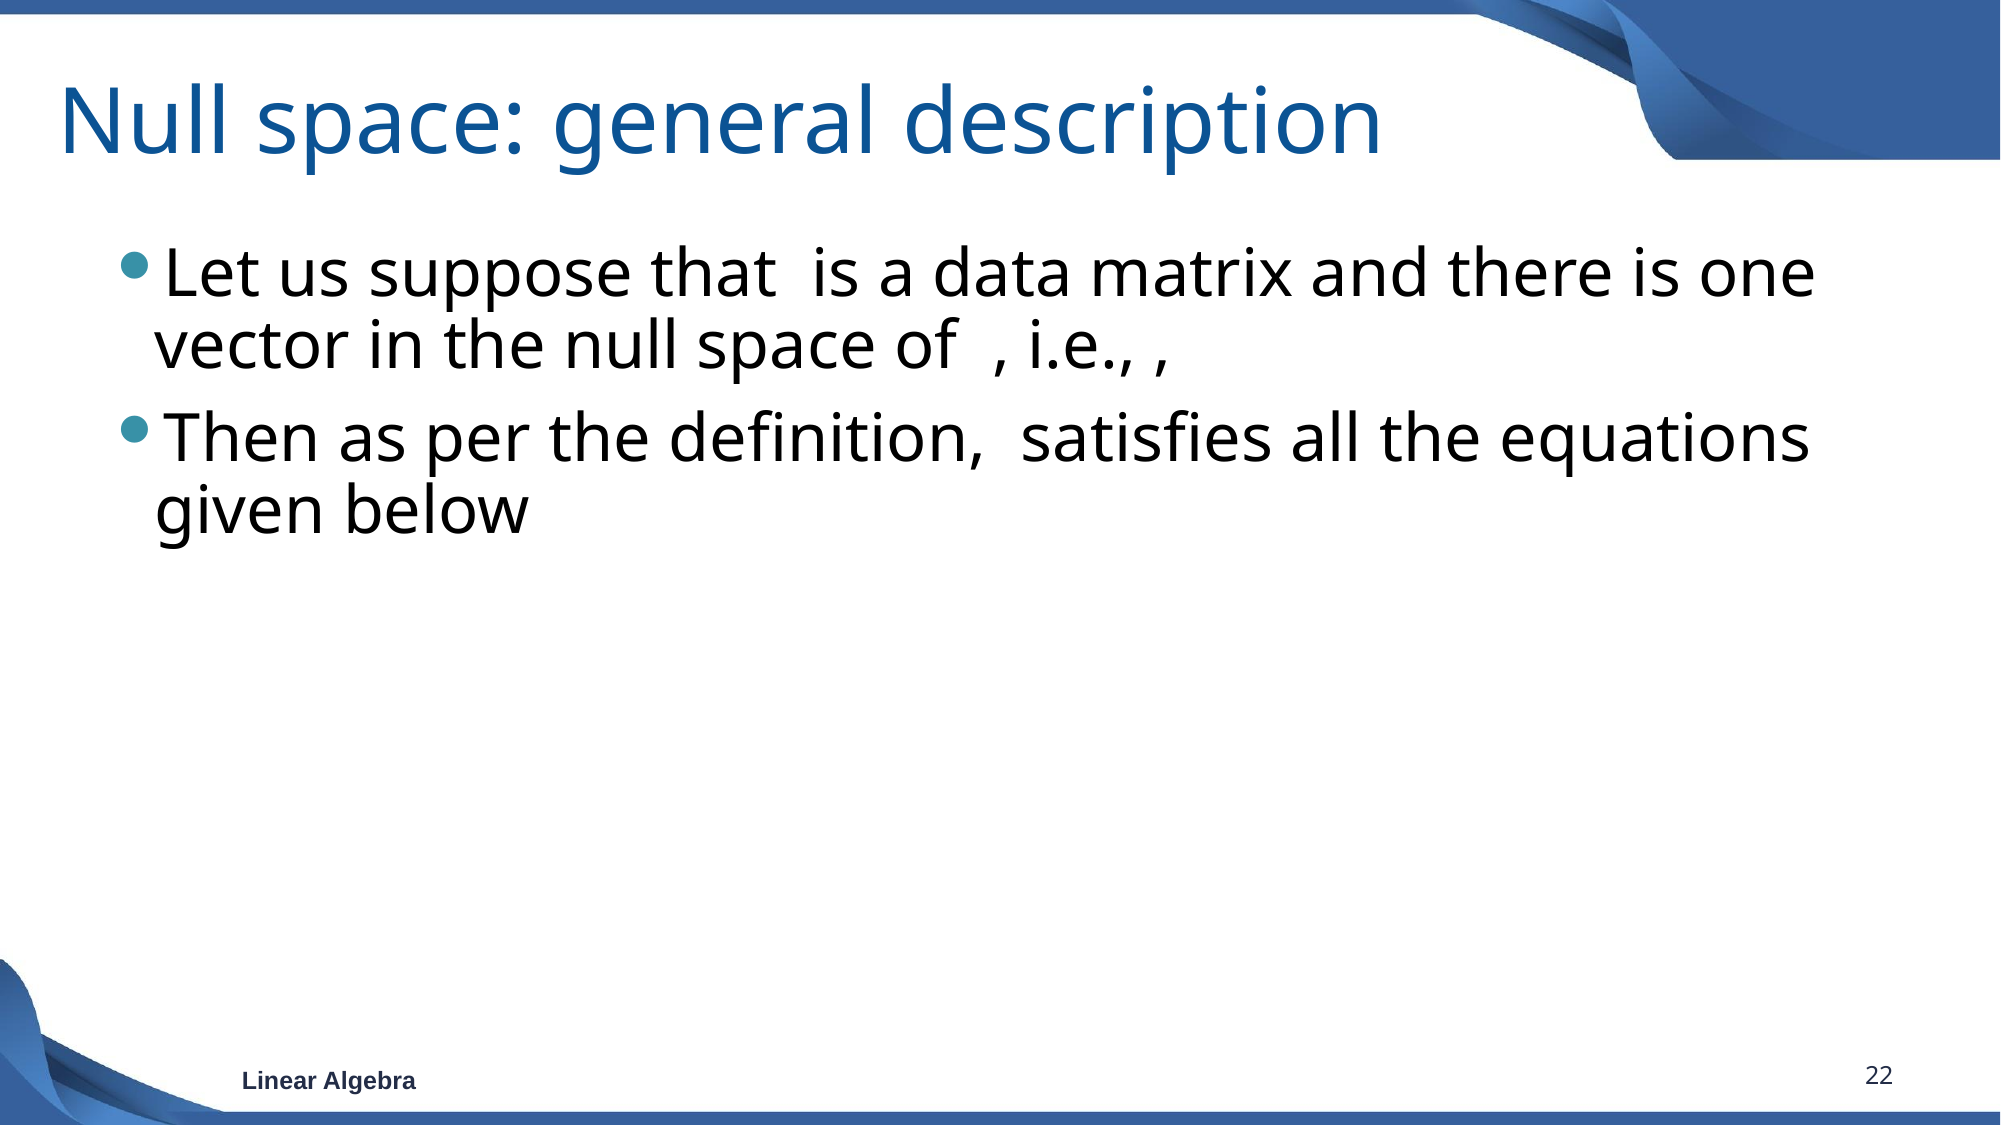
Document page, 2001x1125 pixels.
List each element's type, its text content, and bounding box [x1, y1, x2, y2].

title Null space: general description [42, 14, 1768, 233]
picture [0, 0, 2001, 1125]
